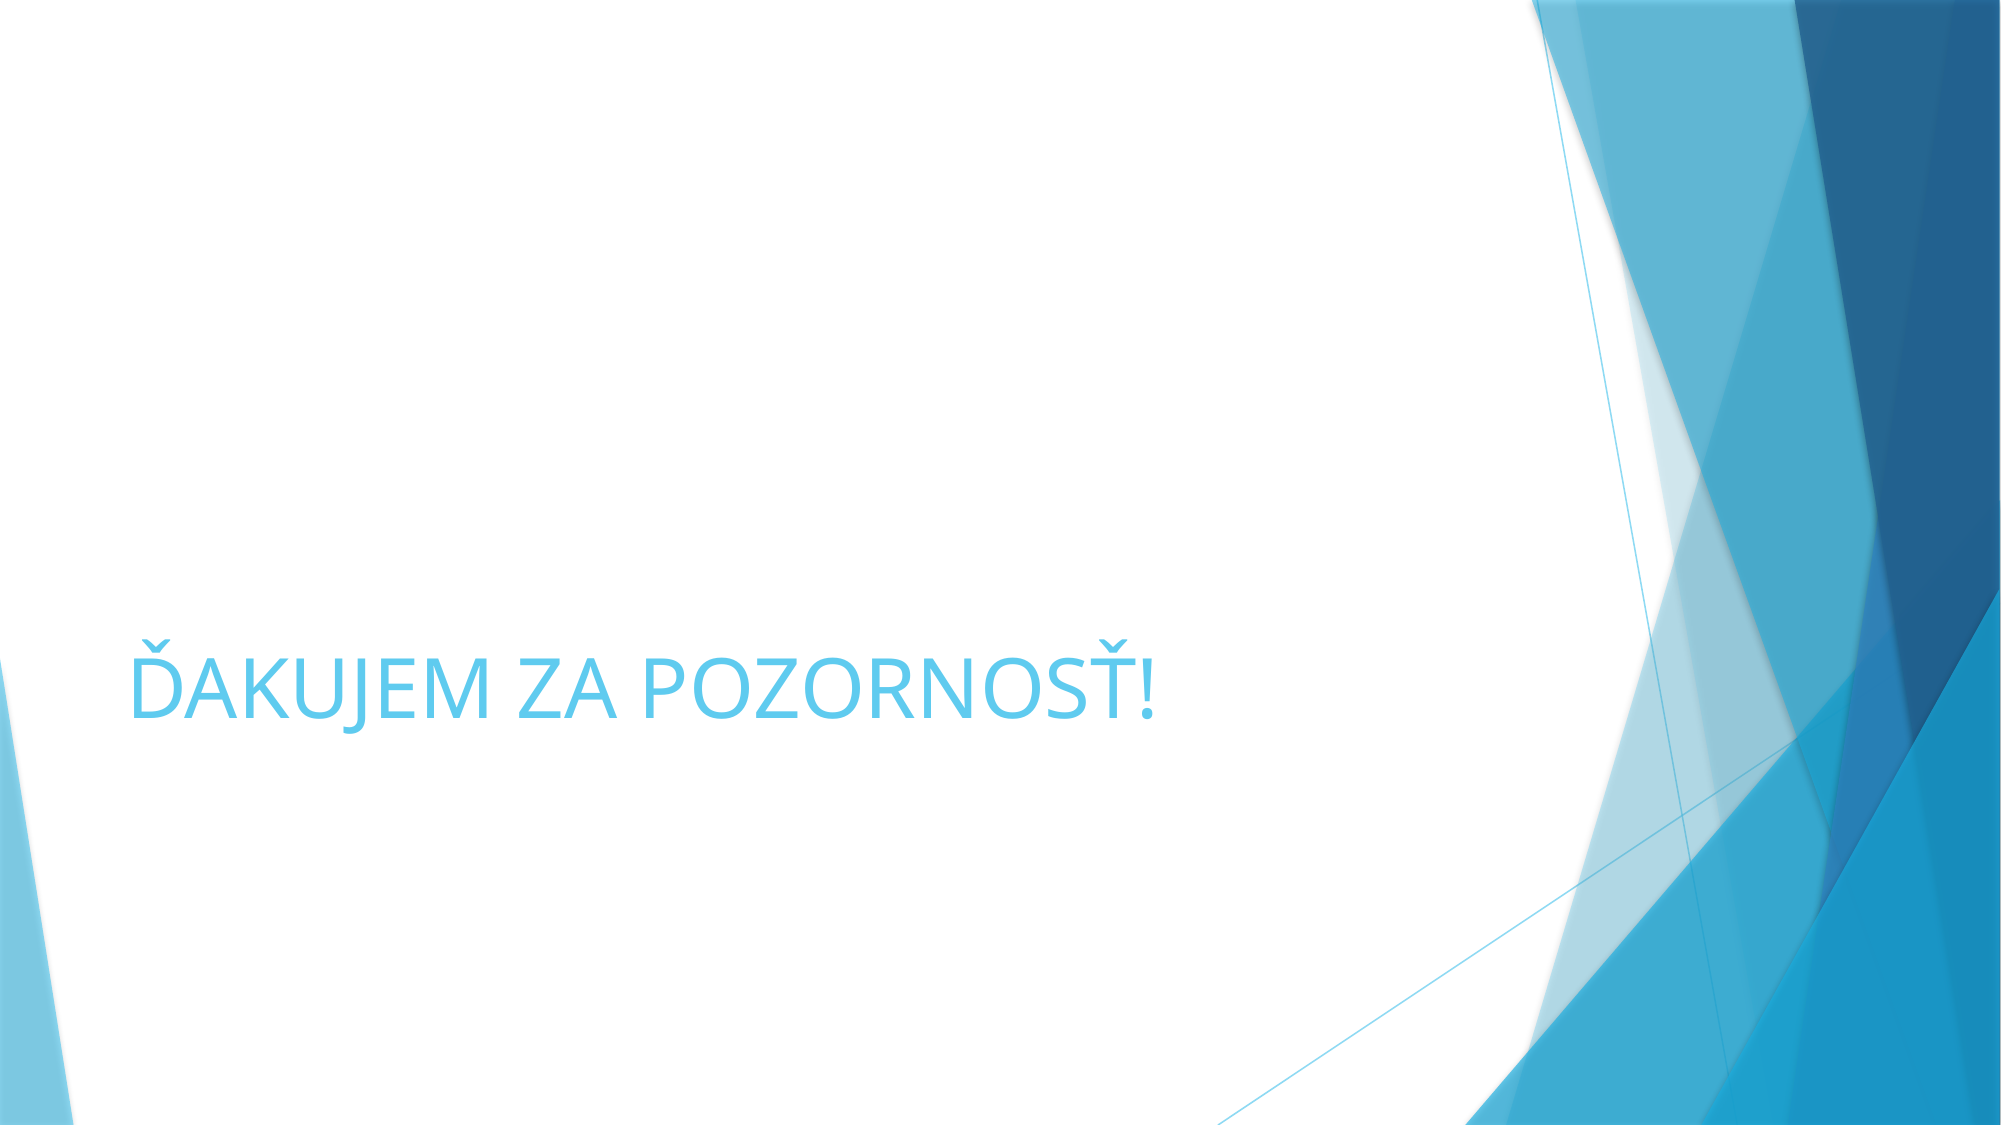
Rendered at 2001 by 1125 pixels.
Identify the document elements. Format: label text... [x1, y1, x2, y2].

title ĎAKUJEM ZA POZORNOSŤ! [111, 443, 1522, 743]
